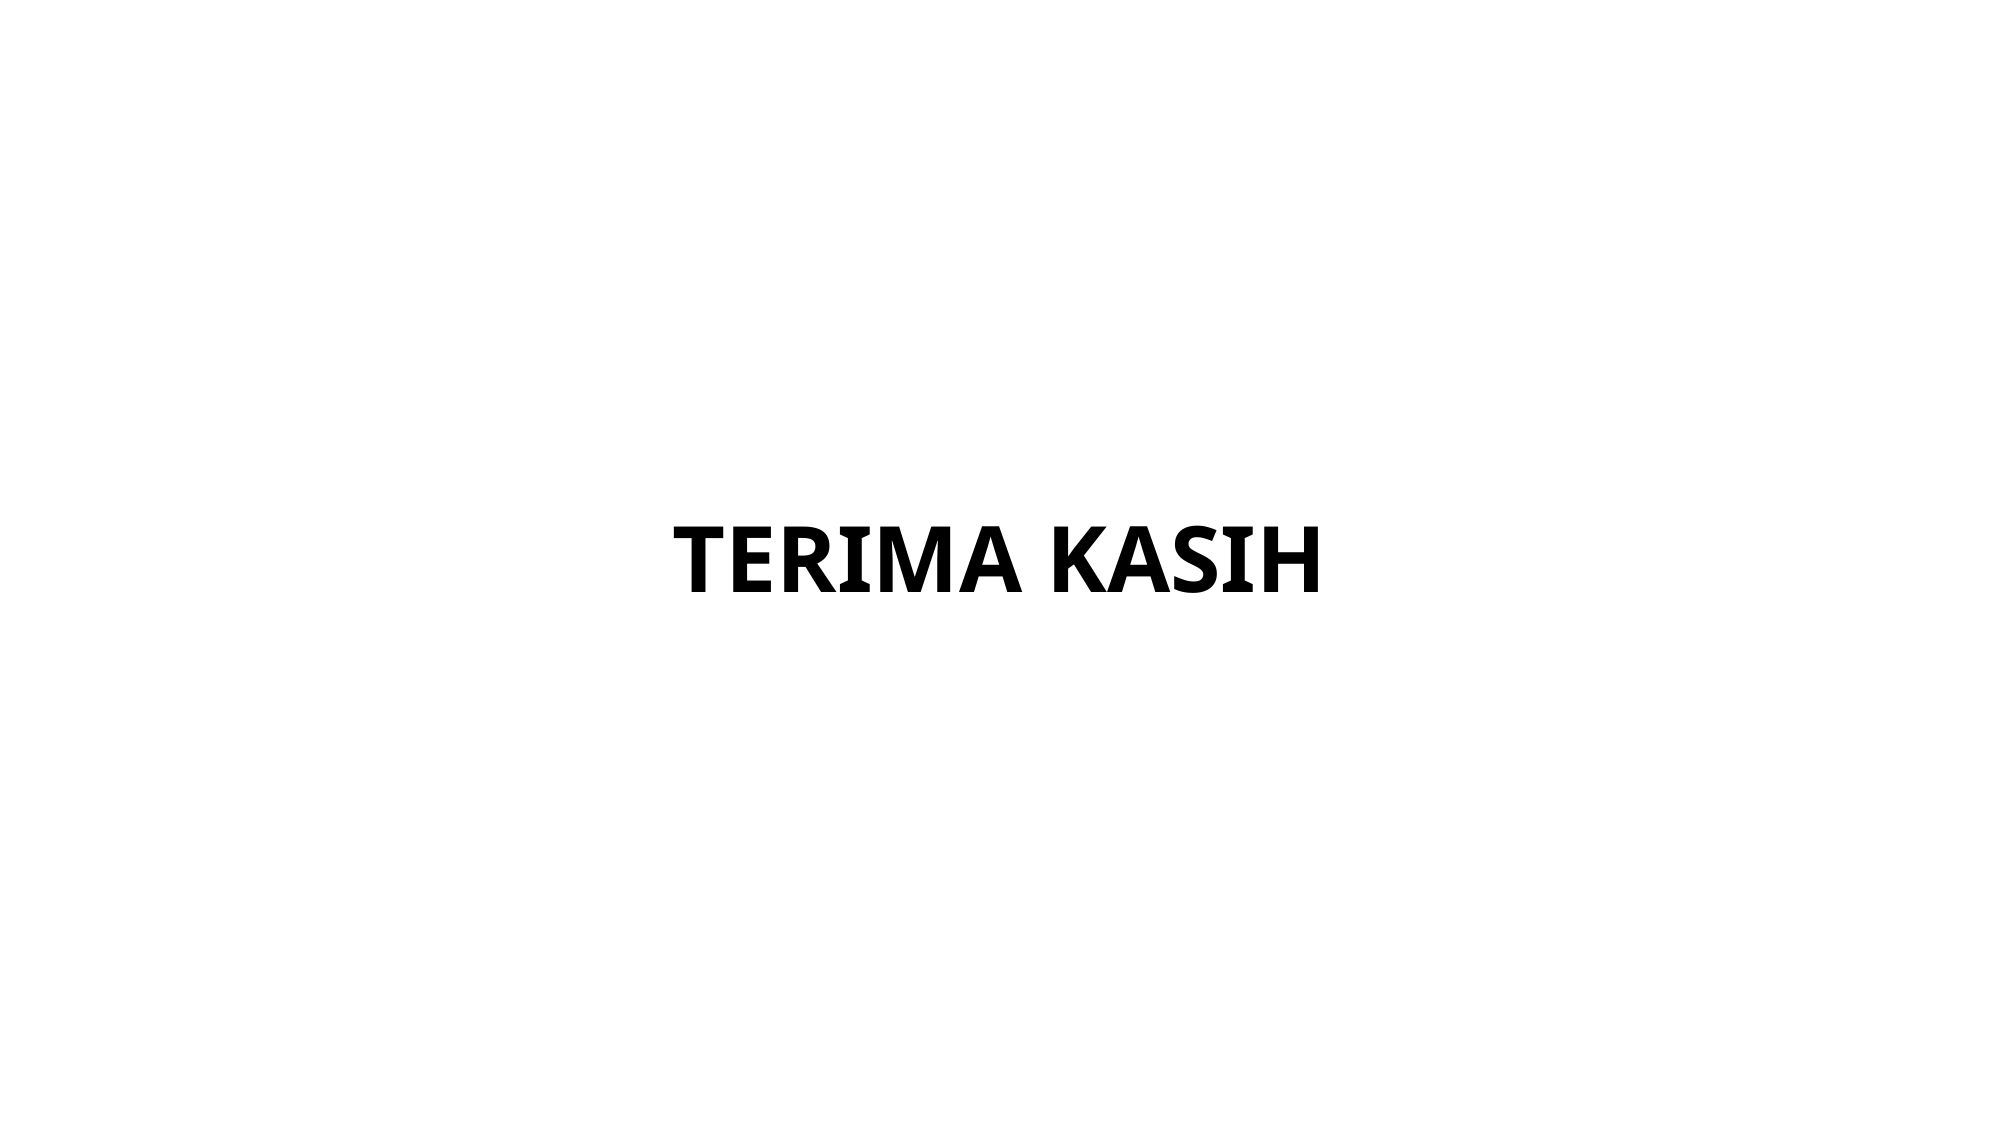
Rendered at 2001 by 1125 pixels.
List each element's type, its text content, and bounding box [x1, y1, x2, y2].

title TERIMA KASIH [137, 453, 1863, 672]
